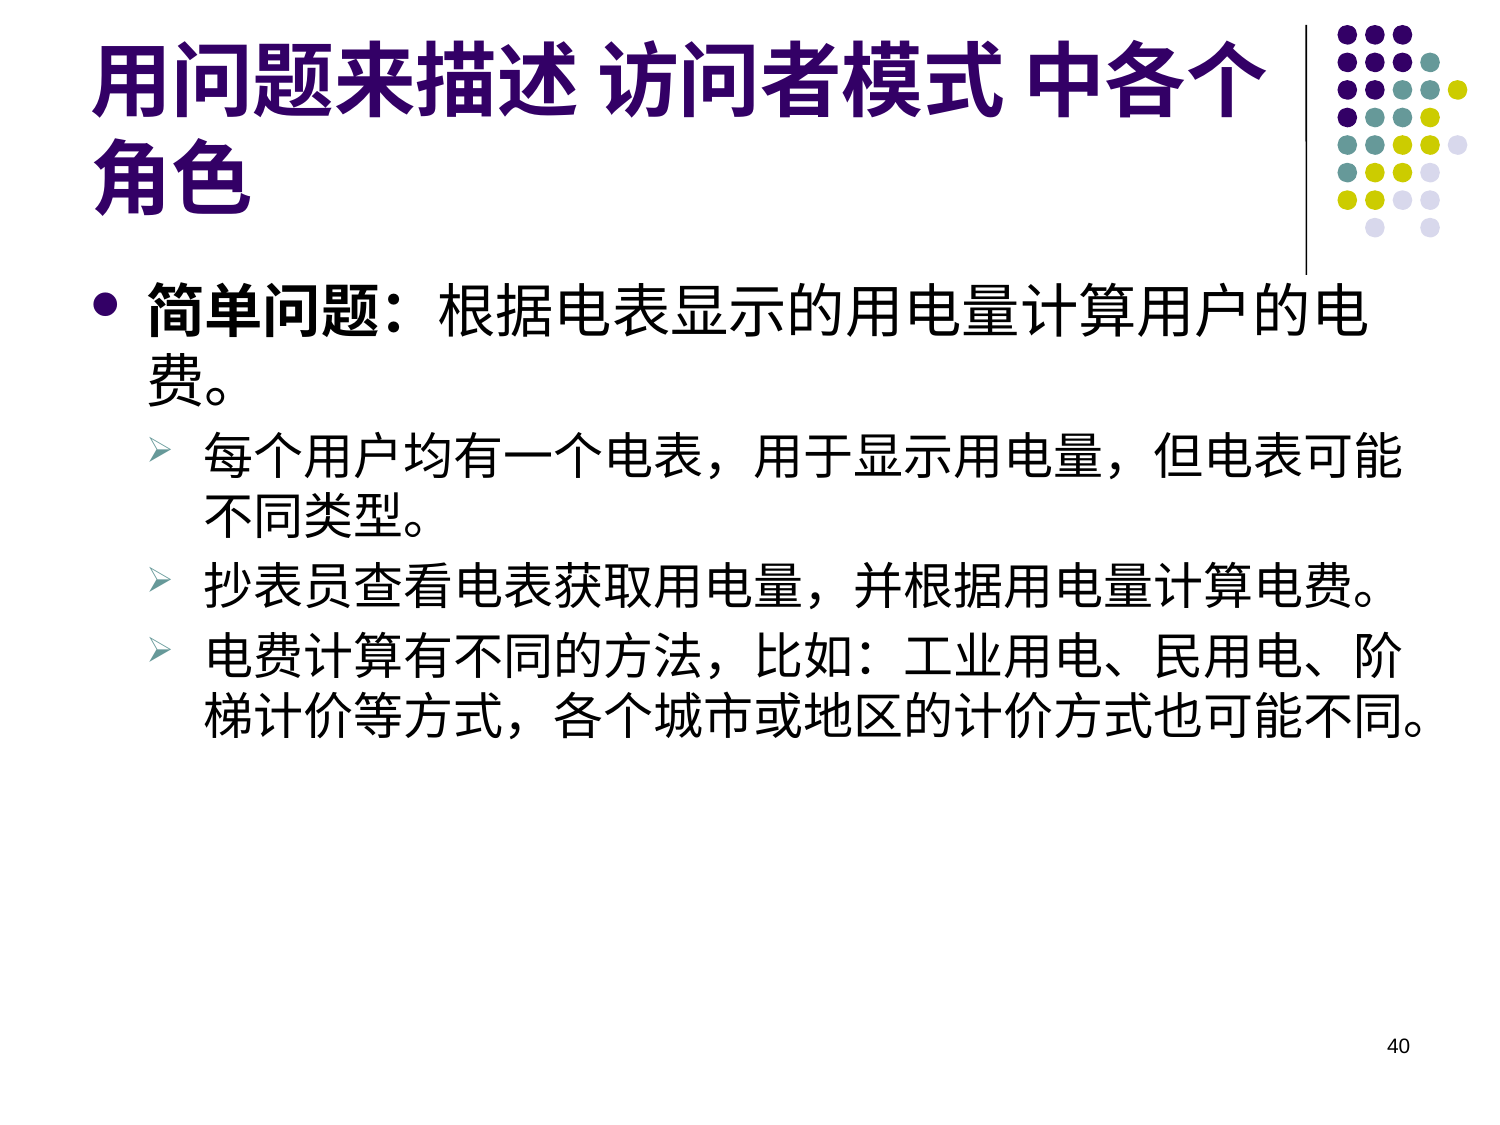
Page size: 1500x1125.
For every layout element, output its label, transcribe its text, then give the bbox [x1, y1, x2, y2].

slide_number 40 [1074, 1024, 1426, 1101]
list 简单问题：根据电表显示的用电量计算用户的电费。 每个用户均有一个电表，用于显示用电量，但电表可能不同类型。 抄表员查看电表获取用电量，并根据用电量计算电费。 电费计算有不同的方法，比如：工业用电、民用电、阶梯计价等方式，各个城市或地区的计价方式也可能不同。 [74, 266, 1426, 1006]
title 用问题来描述 访问者模式 中各个角色 [74, 19, 1313, 233]
